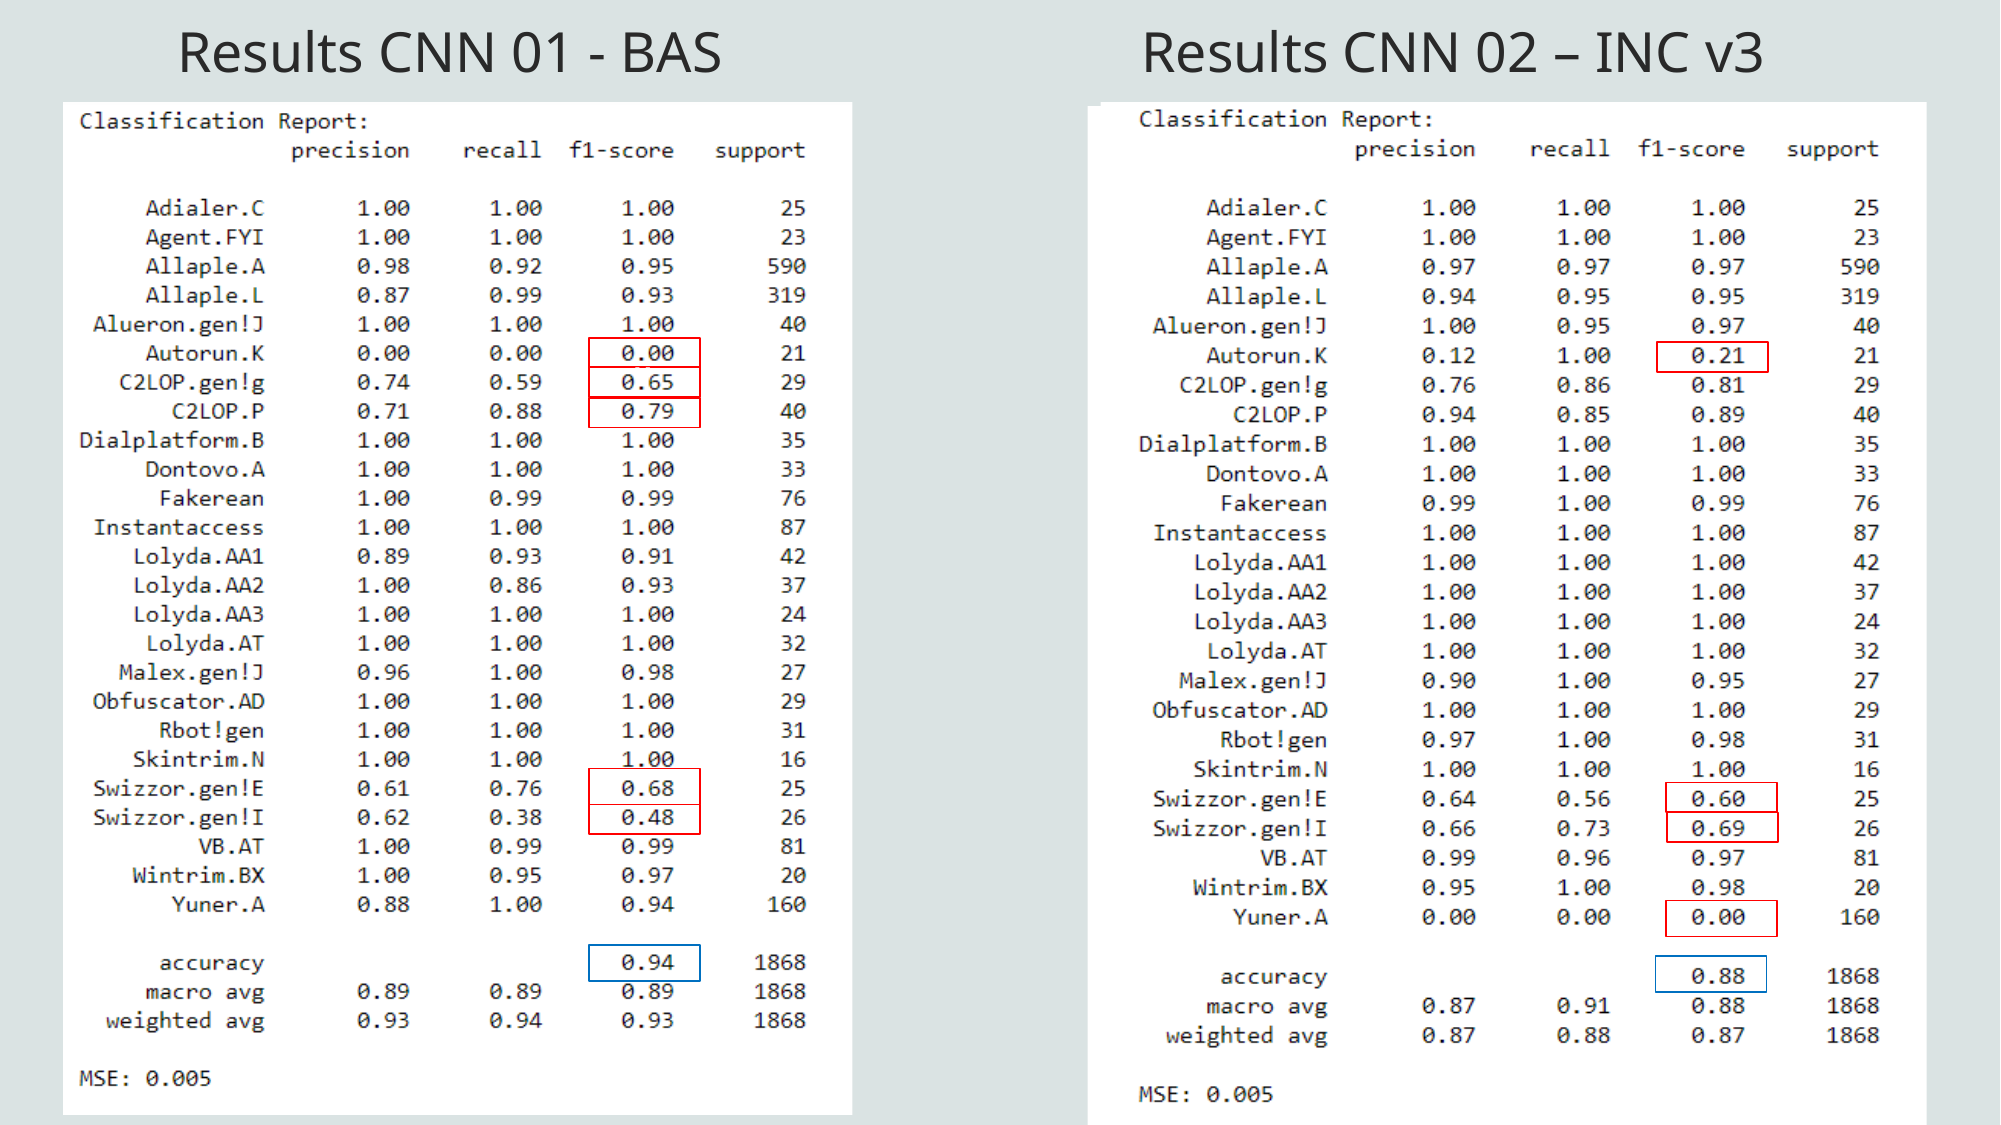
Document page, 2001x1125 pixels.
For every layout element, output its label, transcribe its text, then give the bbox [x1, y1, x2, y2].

picture [1087, 102, 1927, 1125]
title Results CNN 01 - BAS Results CNN 02 – INC v3 [162, 10, 1838, 193]
picture [62, 102, 853, 1115]
